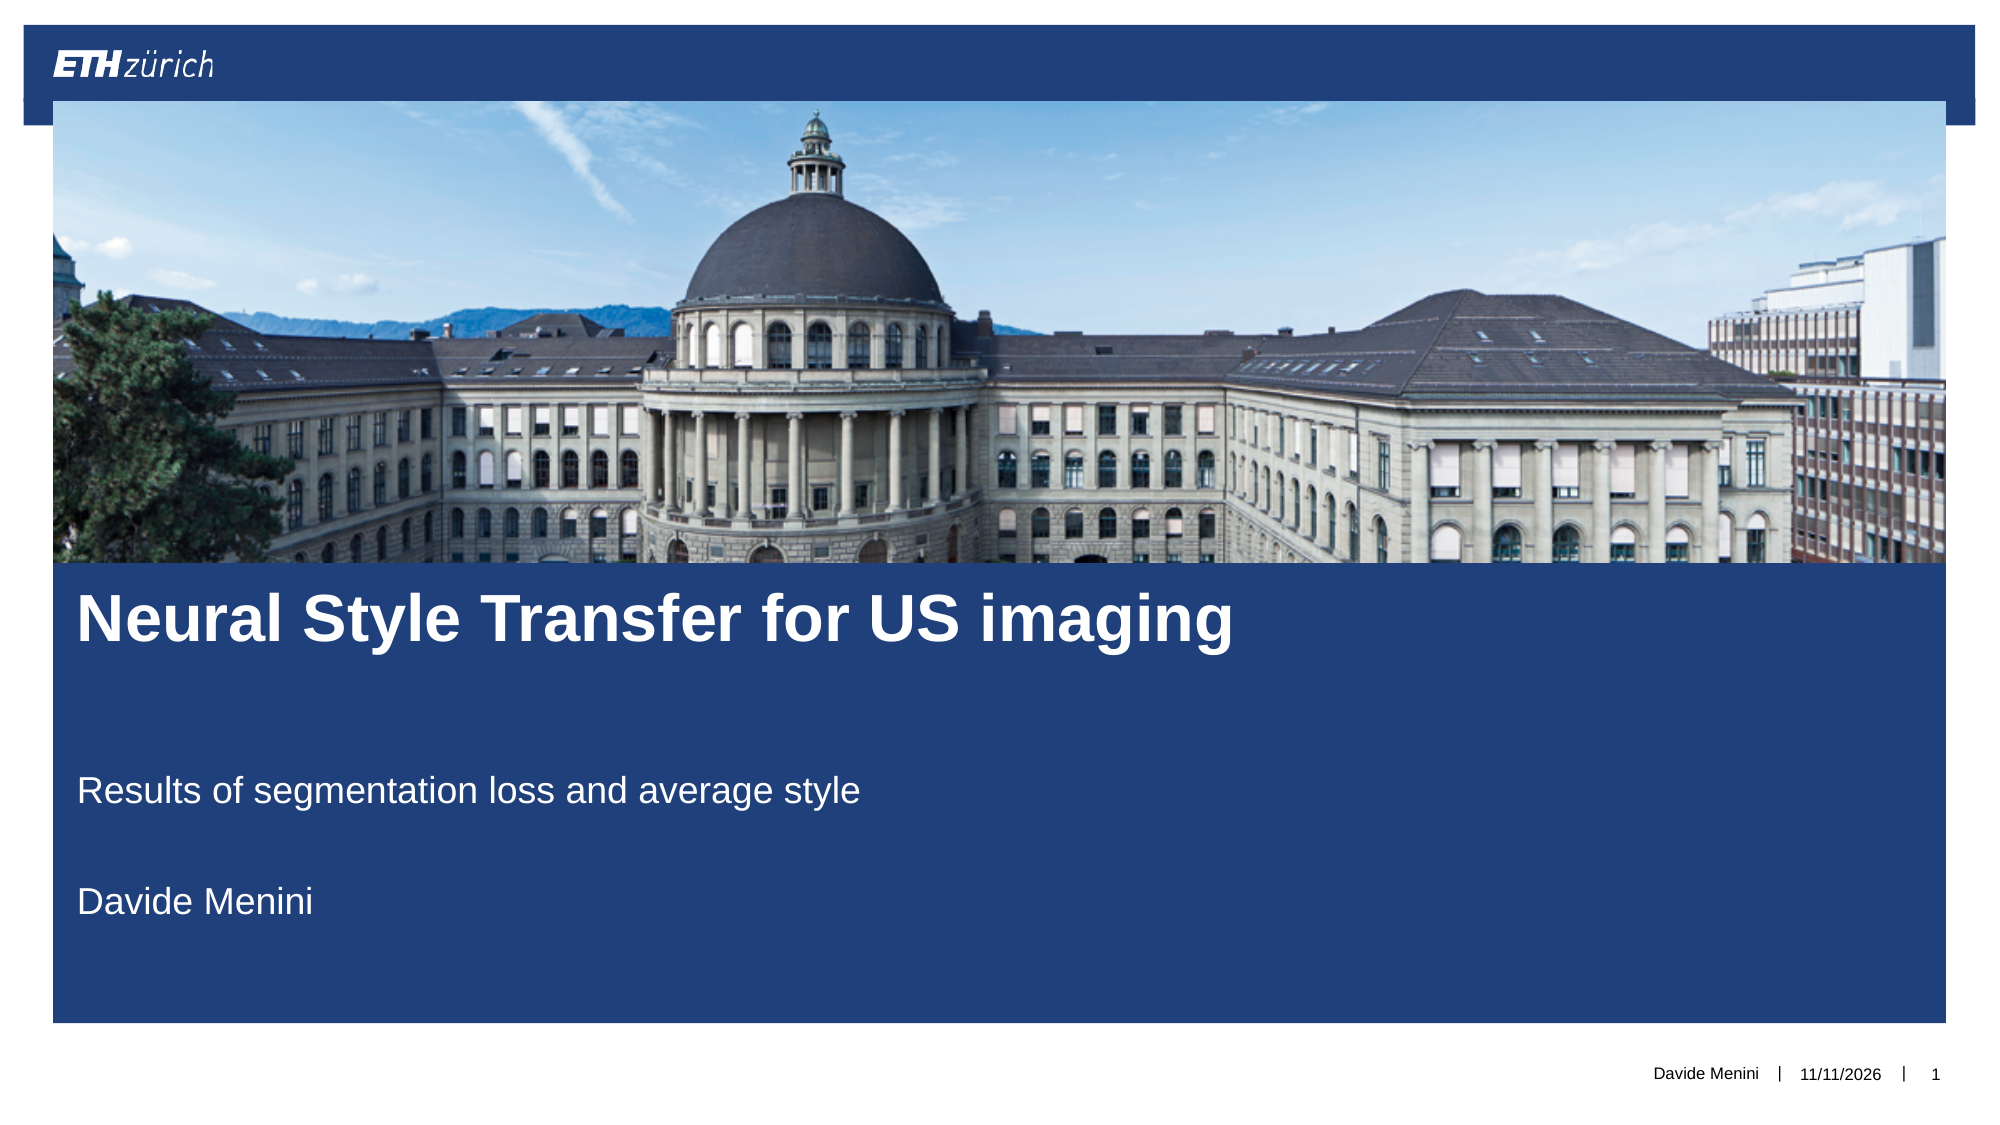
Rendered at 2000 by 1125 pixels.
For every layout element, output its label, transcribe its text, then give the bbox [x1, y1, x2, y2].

subtitle Results of segmentation loss and average style Davide Menini [53, 752, 1946, 1024]
slide_number 1 [1906, 1034, 1966, 1112]
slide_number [1790, 1034, 1892, 1112]
title Neural Style Transfer for US imaging [53, 574, 1946, 752]
picture [52, 101, 1947, 563]
footer Davide Menini [999, 1034, 1760, 1111]
